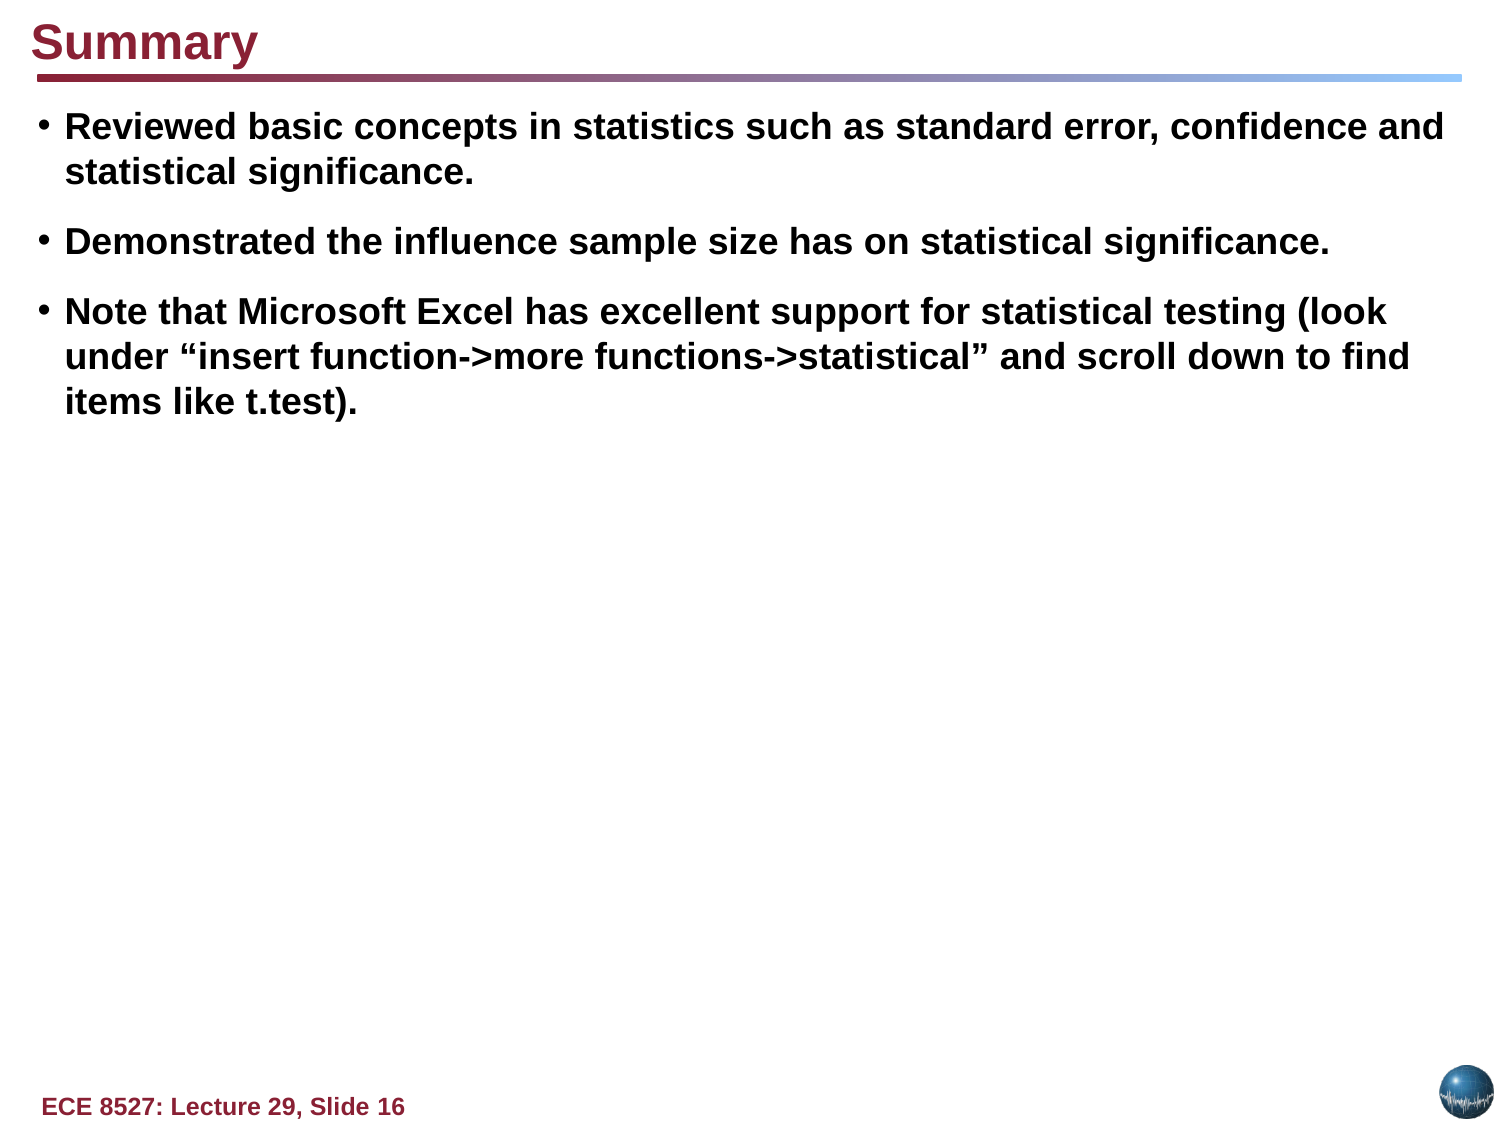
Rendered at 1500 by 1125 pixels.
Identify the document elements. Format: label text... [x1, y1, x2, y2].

text_box Summary [30, 0, 1456, 80]
picture [1439, 1065, 1494, 1119]
text_box Reviewed basic concepts in statistics such as standard error, confidence and statistical significance. Demonstrated the influence sample size has on statistical significance. Note that Microsoft Excel has excellent support for statistical testing (look under “insert function->more functions->statistical” and scroll down to find items like t.test). [37, 102, 1463, 1043]
